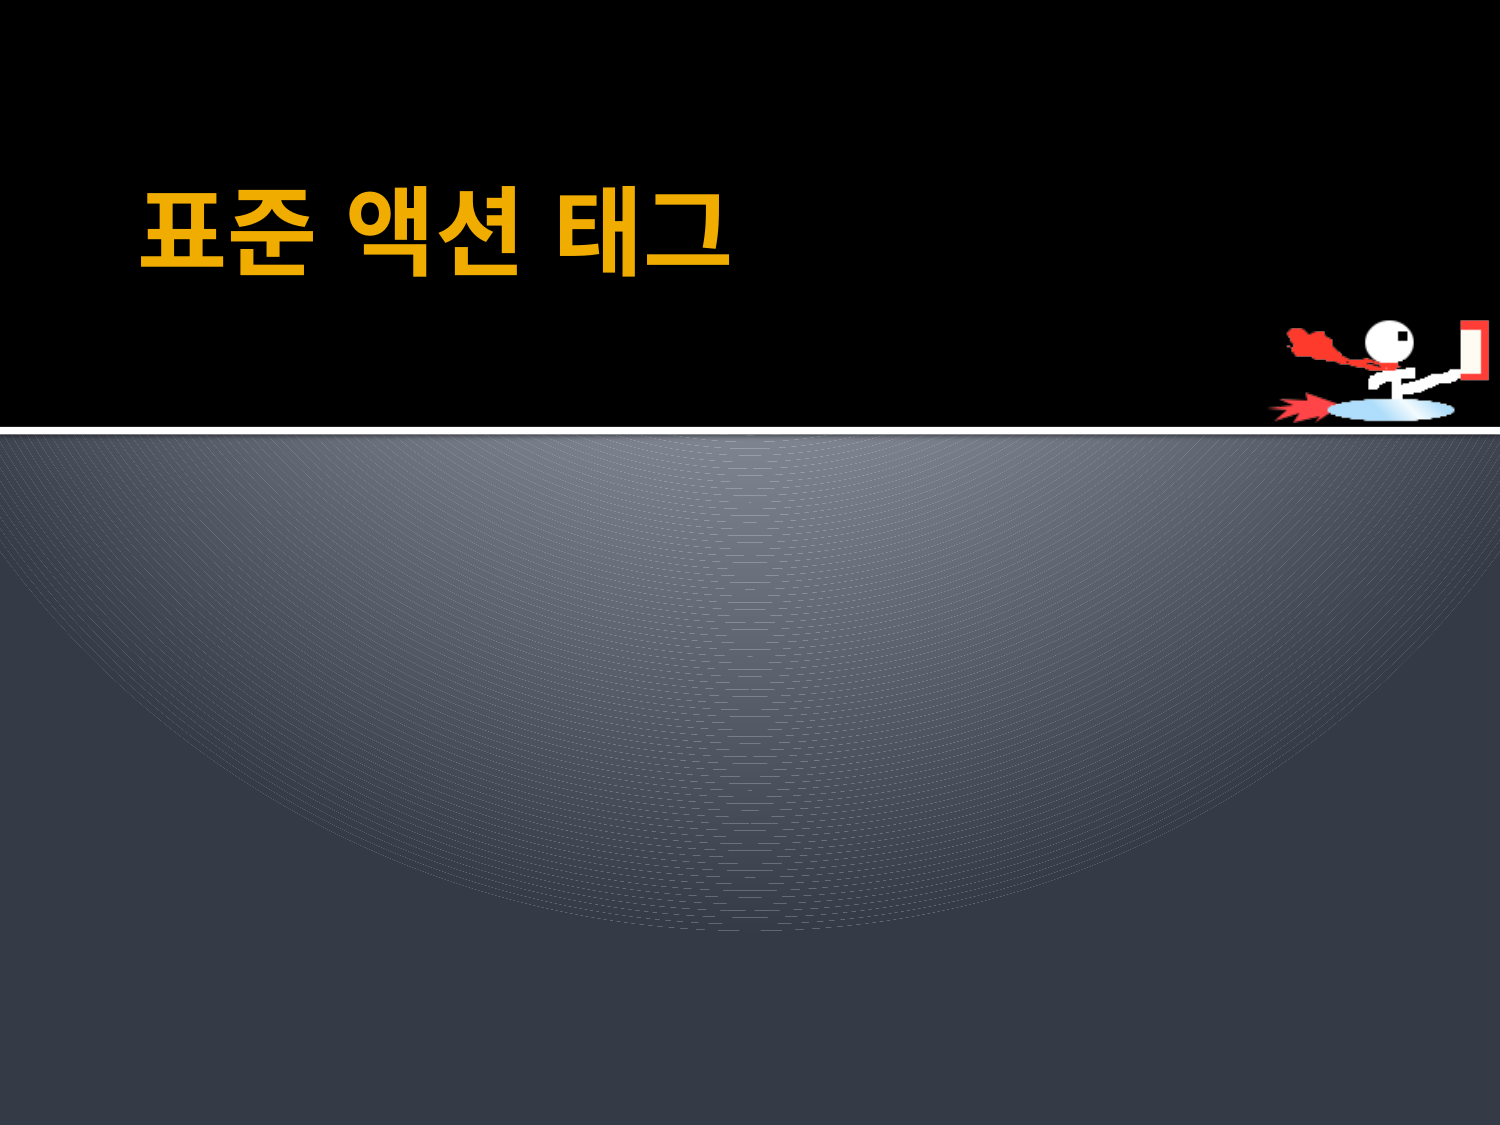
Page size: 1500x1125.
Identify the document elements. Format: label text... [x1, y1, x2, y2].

picture [1234, 316, 1500, 426]
title 표준 액션 태그 [123, 19, 1438, 288]
